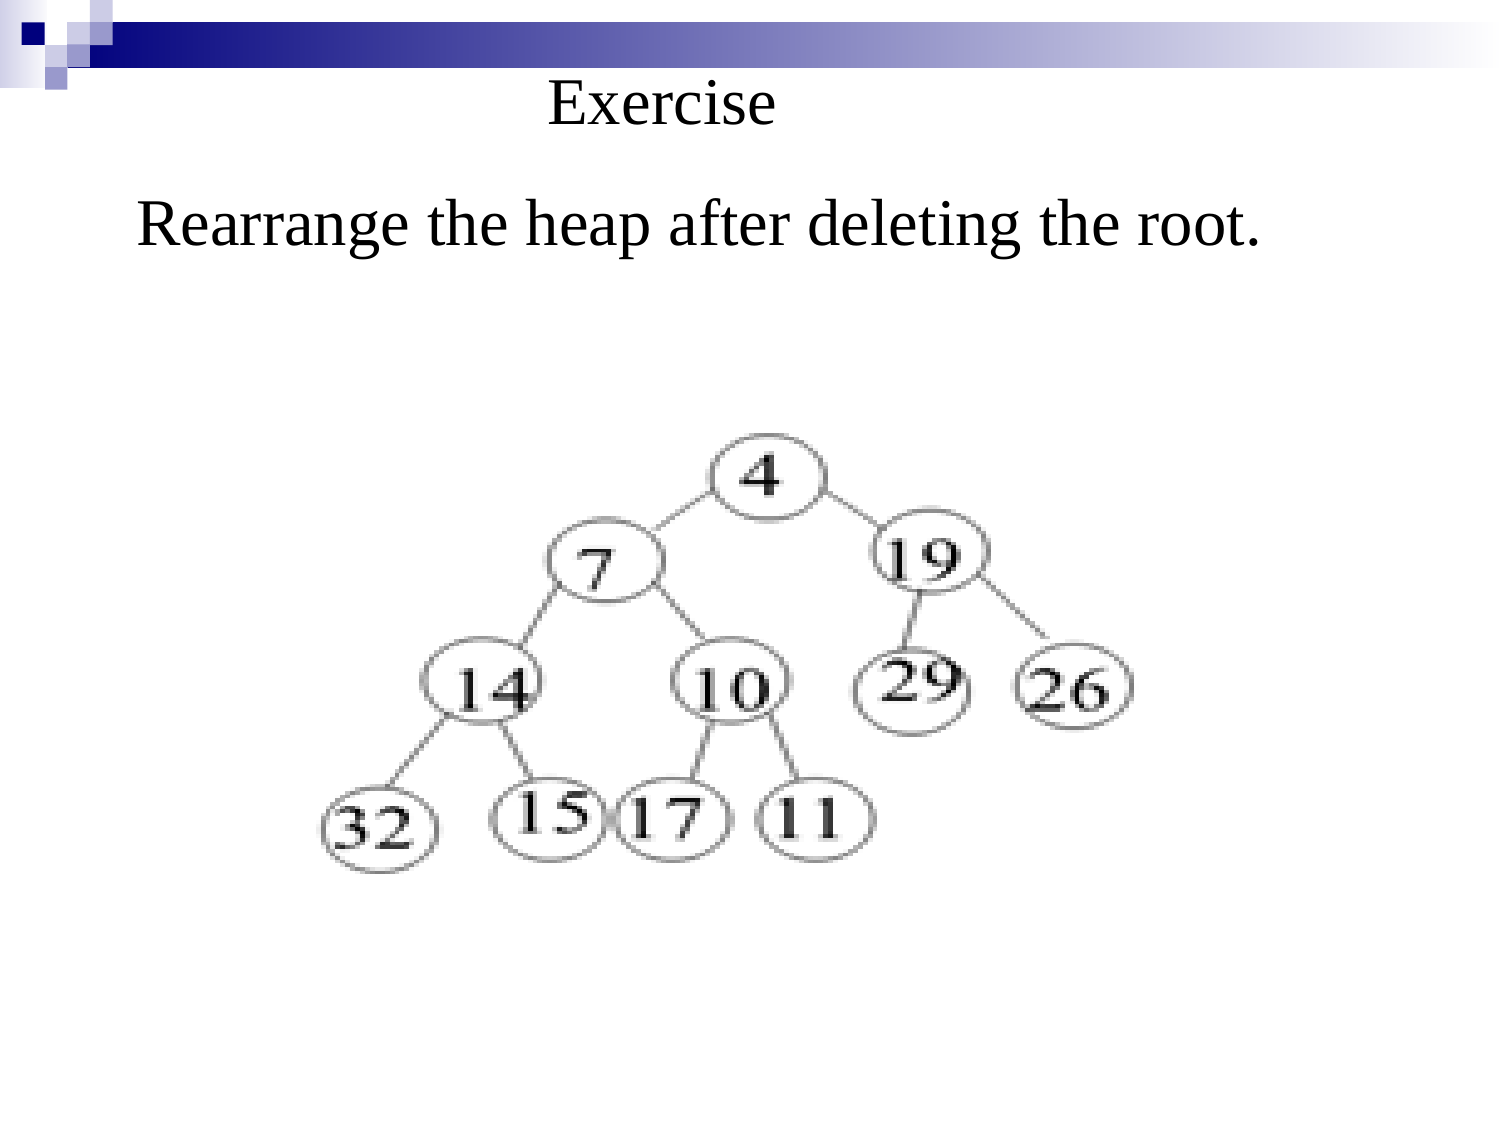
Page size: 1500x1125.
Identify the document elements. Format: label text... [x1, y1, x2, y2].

picture [262, 412, 1213, 901]
text_box Exercise [0, 50, 1325, 146]
text_box Rearrange the heap after deleting the root. [37, 171, 1363, 267]
